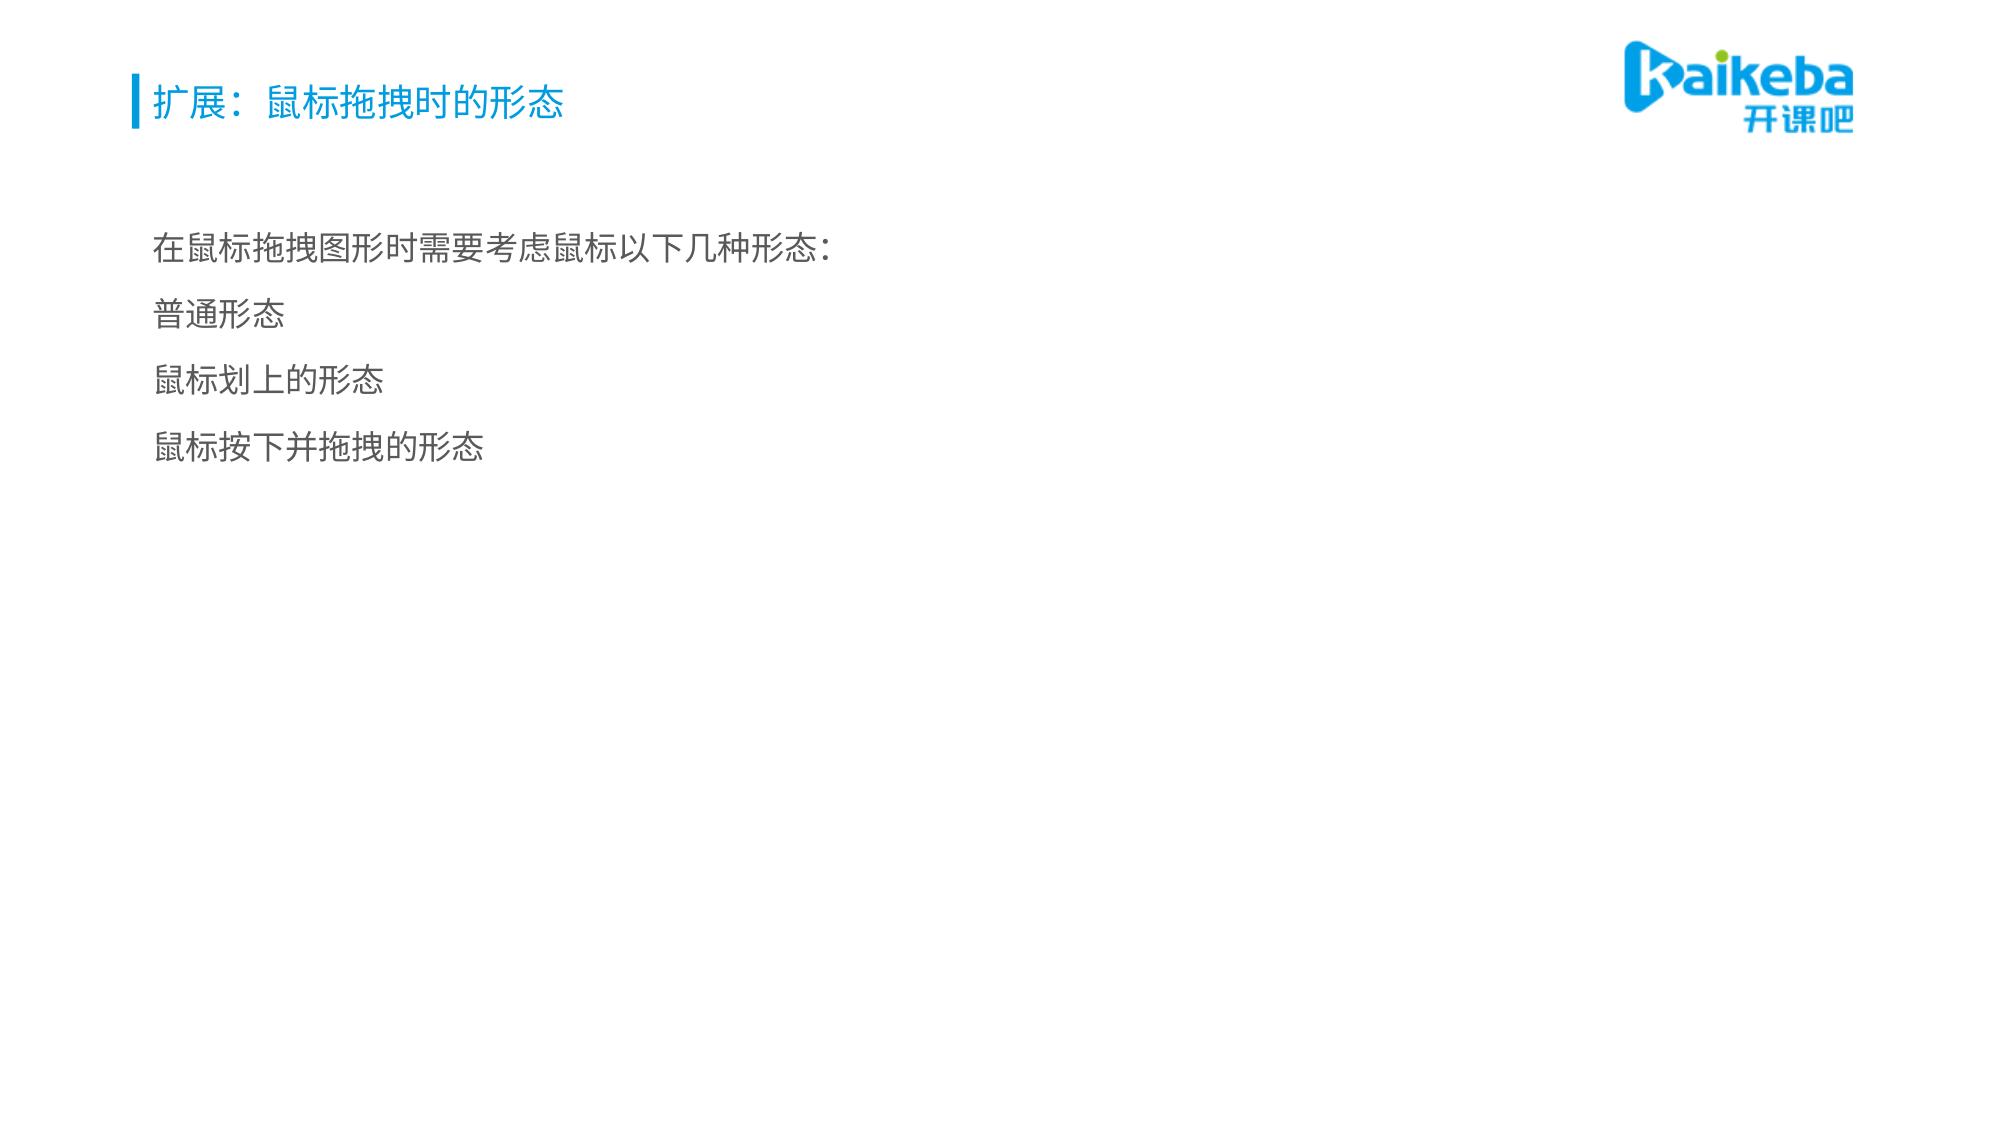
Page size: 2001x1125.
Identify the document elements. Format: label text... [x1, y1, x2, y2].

title 扩展：鼠标拖拽时的形态 [137, 59, 1863, 148]
picture [1612, 31, 1866, 143]
list 在鼠标拖拽图形时需要考虑鼠标以下几种形态： 普通形态 鼠标划上的形态 鼠标按下并拖拽的形态 [137, 199, 1863, 1028]
picture [1640, 50, 1650, 59]
